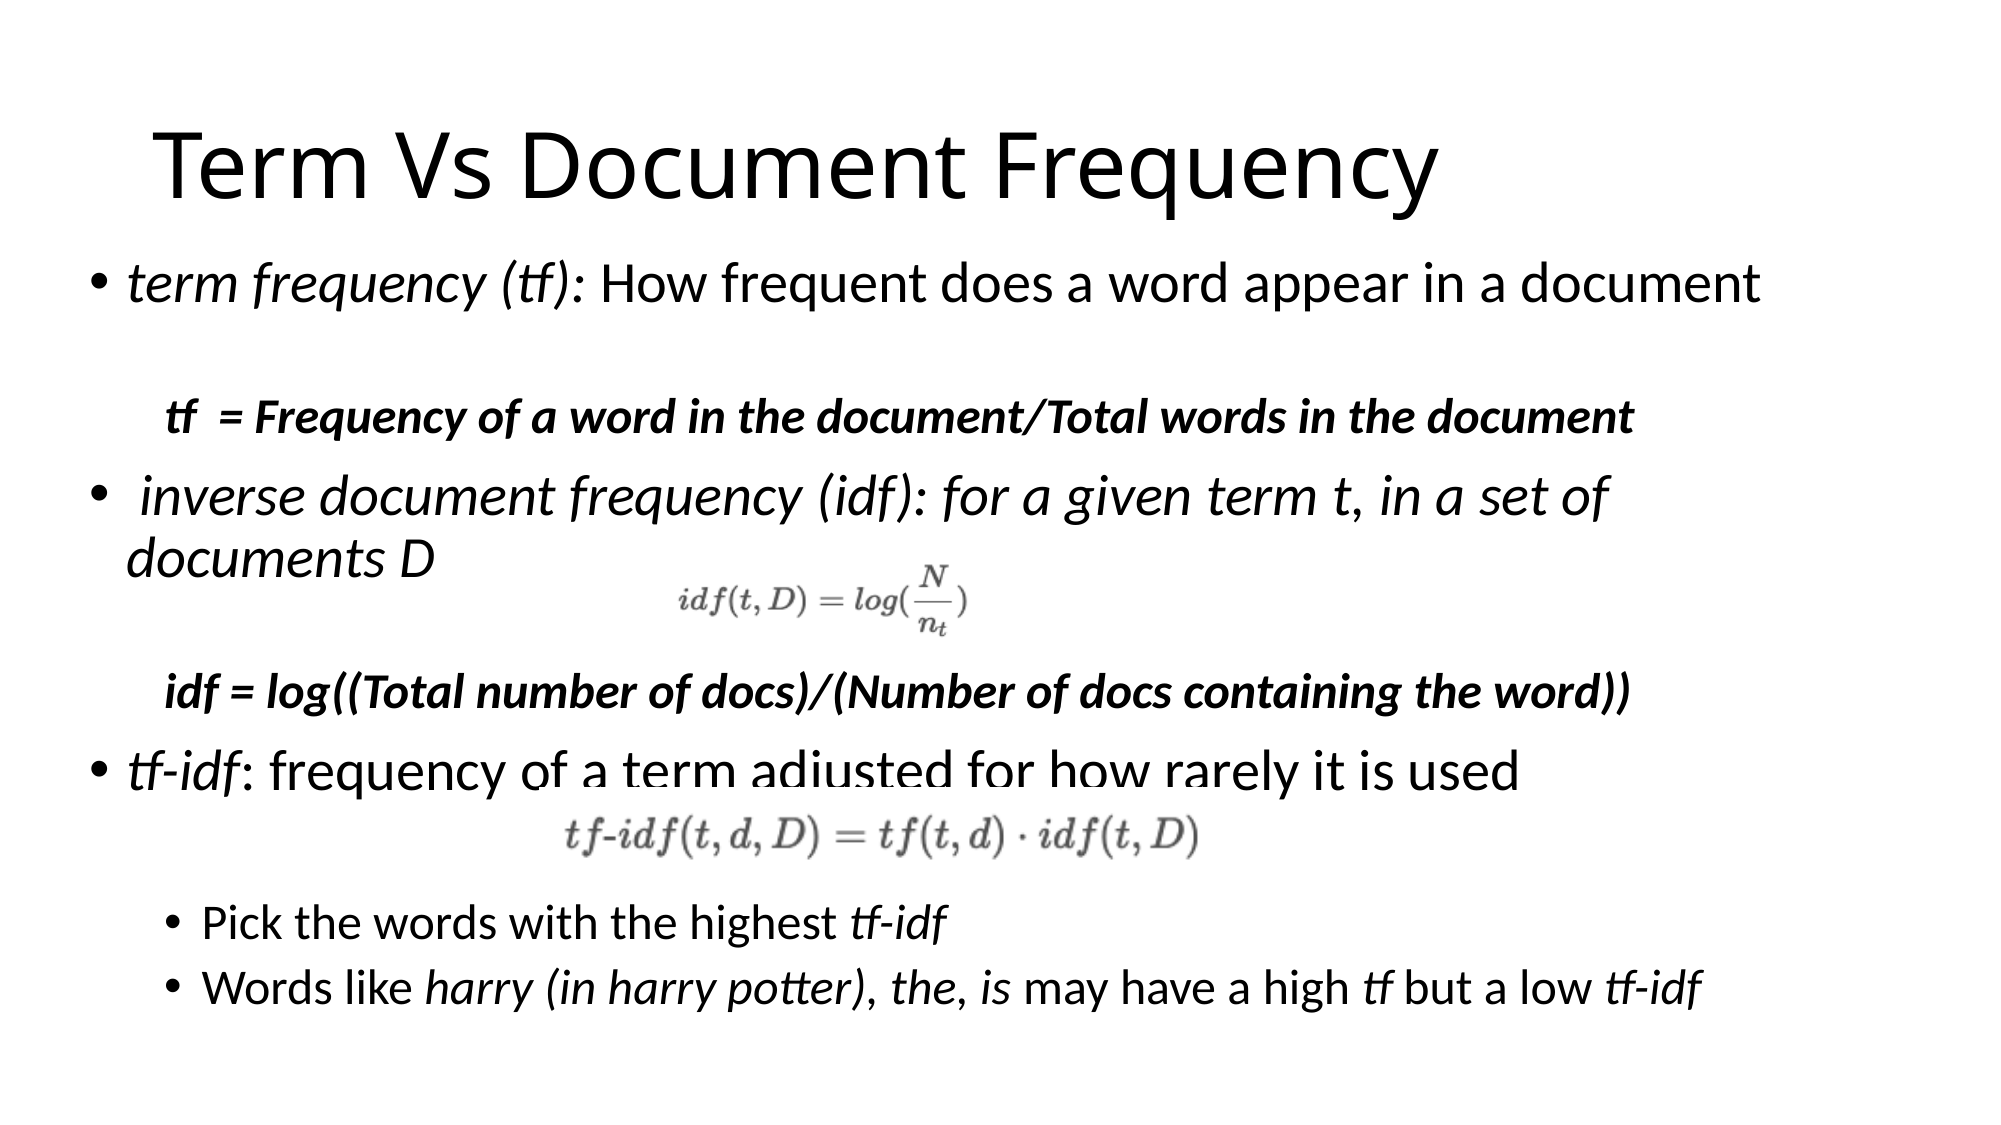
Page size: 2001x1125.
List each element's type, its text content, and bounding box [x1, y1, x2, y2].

picture [539, 787, 1226, 881]
picture [634, 534, 1038, 663]
list term frequency (tf): How frequent does a word appear in a document tf = Frequency of a word in the document/Total words in the document inverse document frequency (idf): for a given term t, in a set of documents D idf = log((Total number of docs)/(Number of docs containing the word)) tf-idf: frequency of a term adjusted for how rarely it is used Pick the words with the highest tf-idf Words like harry (in harry potter), the, is may have a high tf but a low tf-idf [74, 244, 1863, 1104]
title Term Vs Document Frequency [137, 59, 1863, 244]
